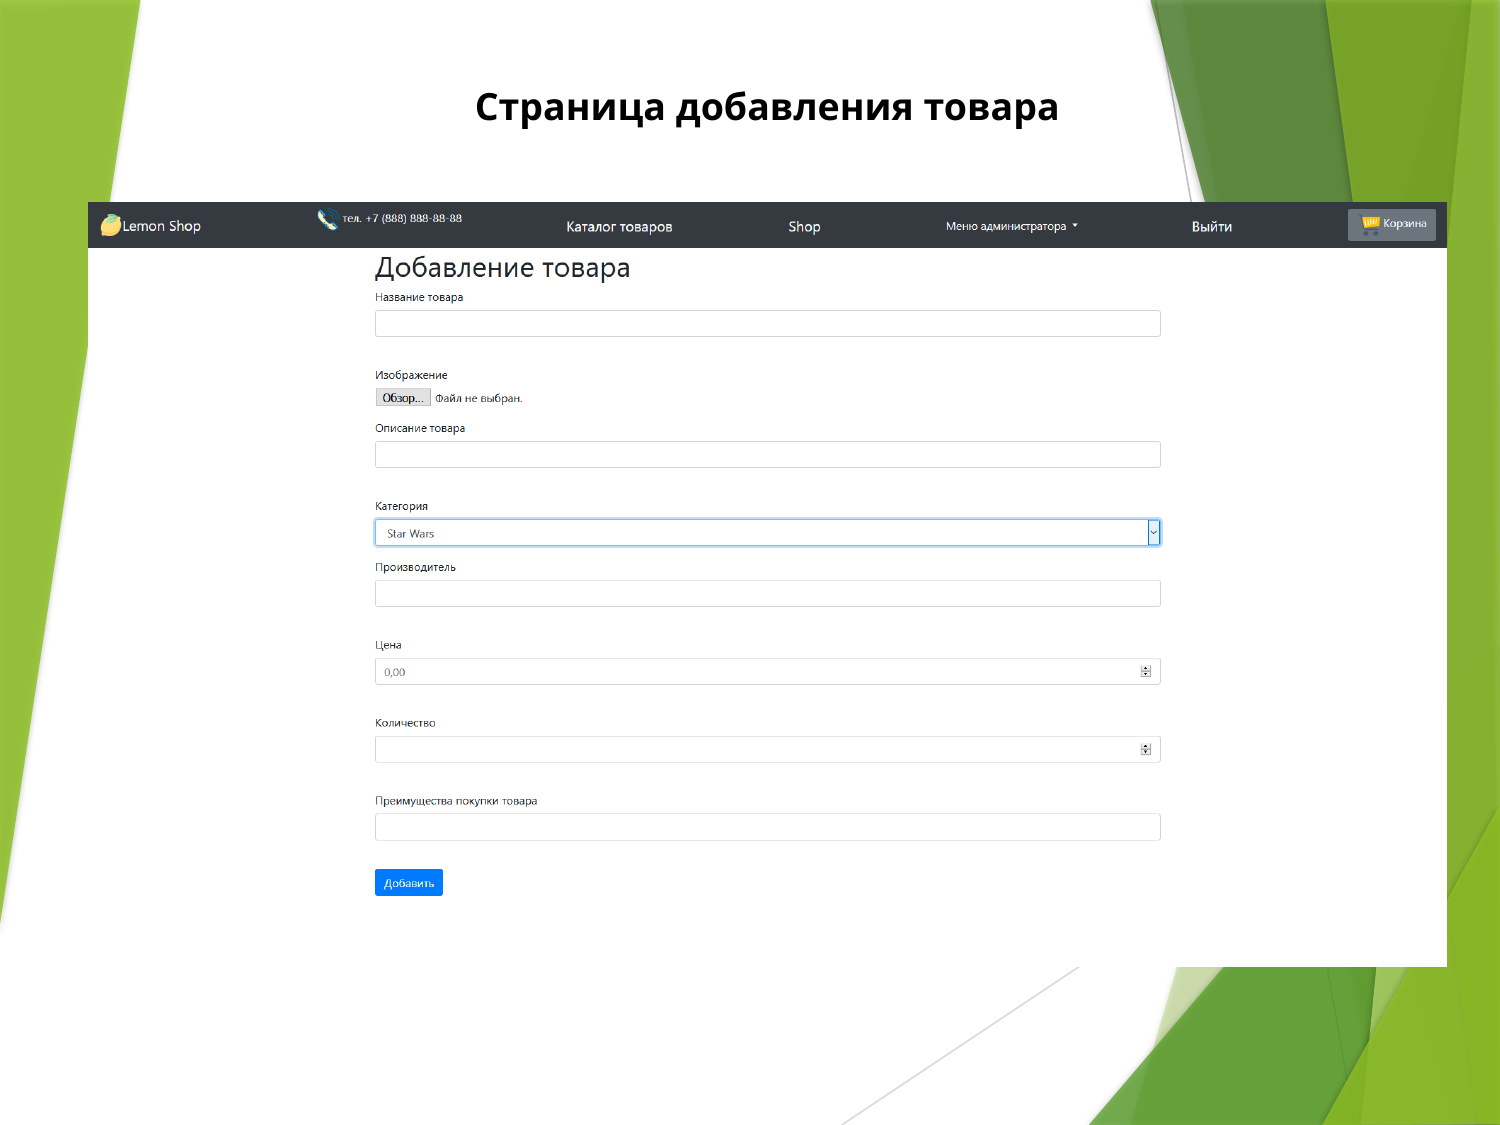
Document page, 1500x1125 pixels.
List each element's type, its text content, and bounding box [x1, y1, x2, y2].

picture [88, 202, 1447, 967]
text_box Страница добавления товара [308, 75, 1227, 136]
